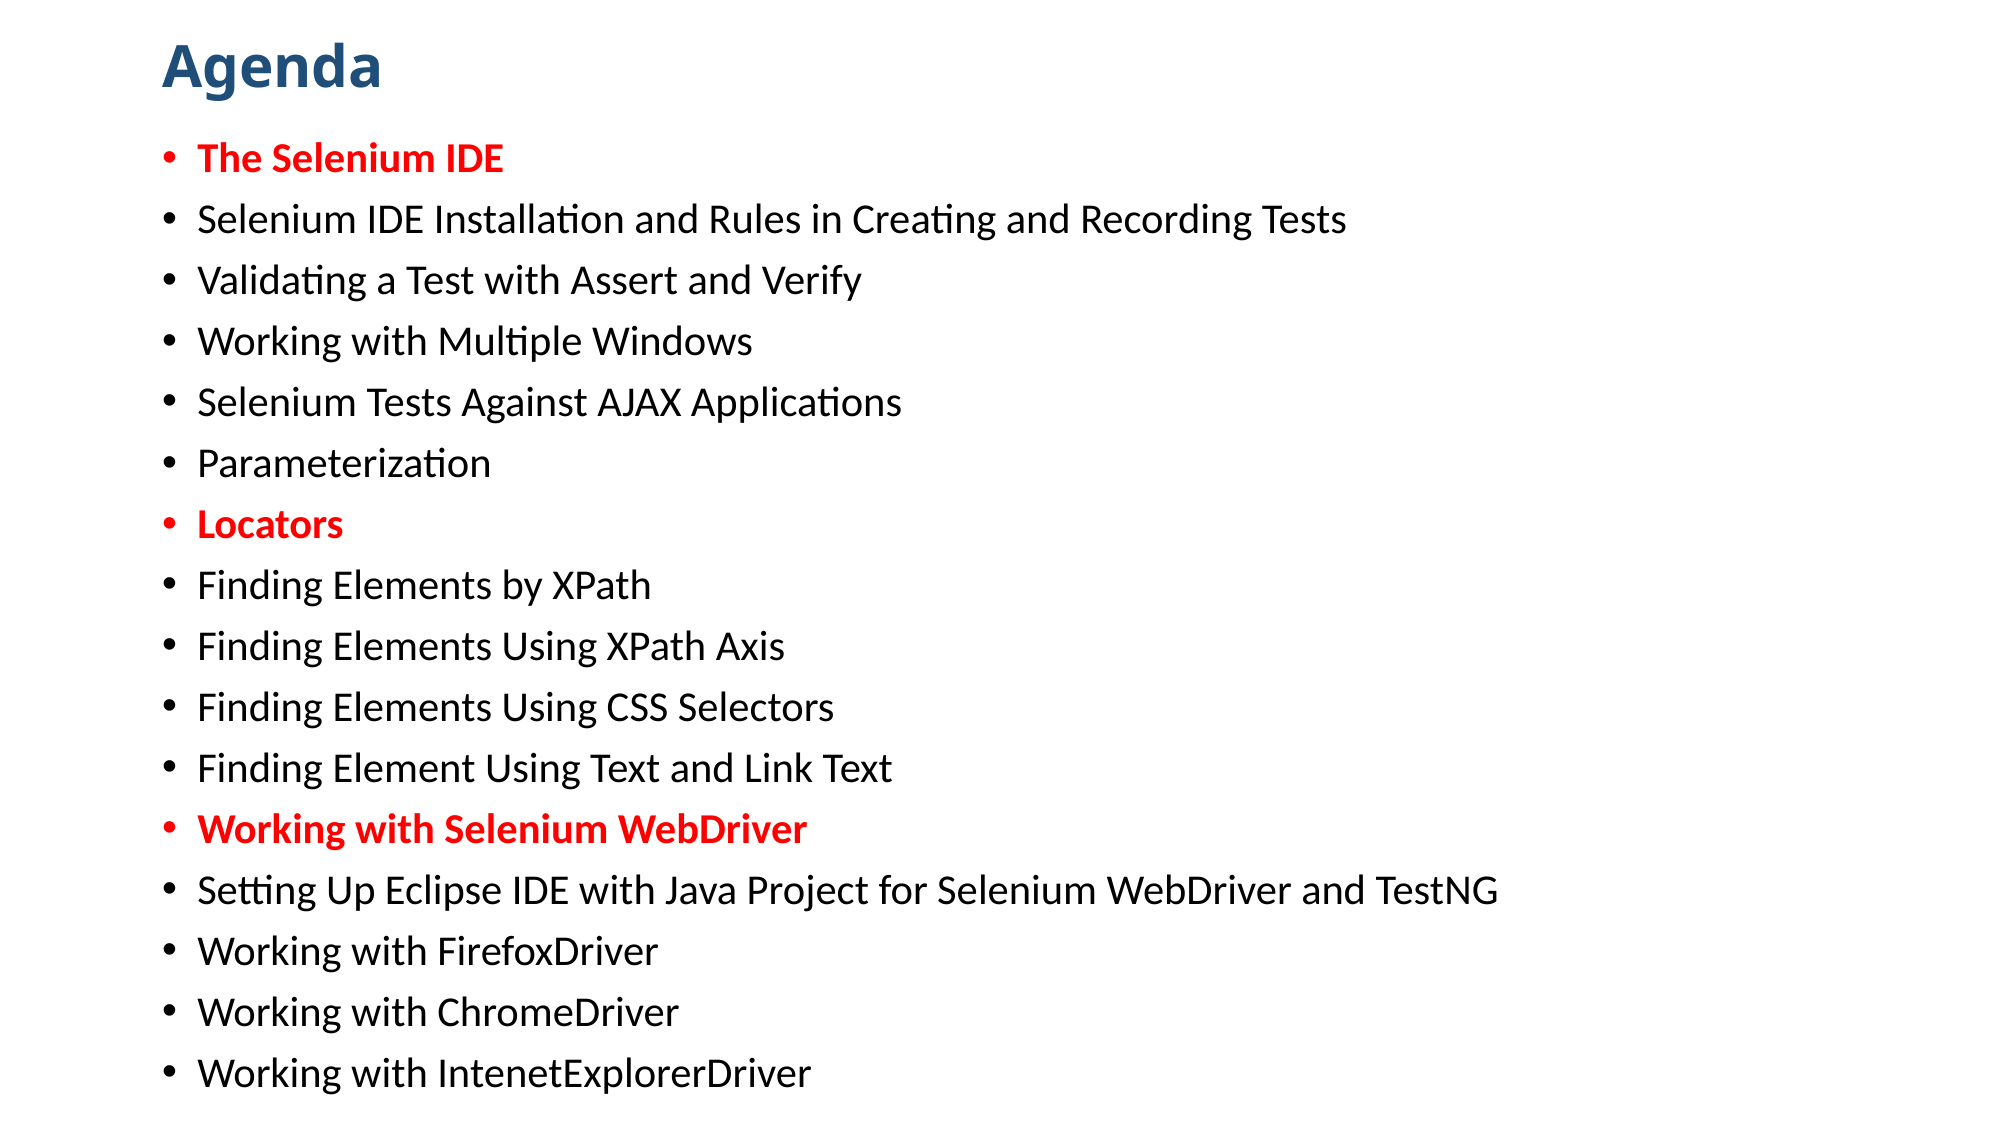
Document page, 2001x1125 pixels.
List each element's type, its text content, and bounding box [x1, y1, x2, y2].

list The Selenium IDE Selenium IDE Installation and Rules in Creating and Recording Tests Validating a Test with Assert and Verify Working with Multiple Windows Selenium Tests Against AJAX Applications Parameterization Locators Finding Elements by XPath Finding Elements Using XPath Axis Finding Elements Using CSS Selectors Finding Element Using Text and Link Text Working with Selenium WebDriver Setting Up Eclipse IDE with Java Project for Selenium WebDriver and TestNG Working with FirefoxDriver Working with ChromeDriver Working with IntenetExplorerDriver [147, 128, 1873, 1105]
title Agenda [147, 0, 1873, 128]
